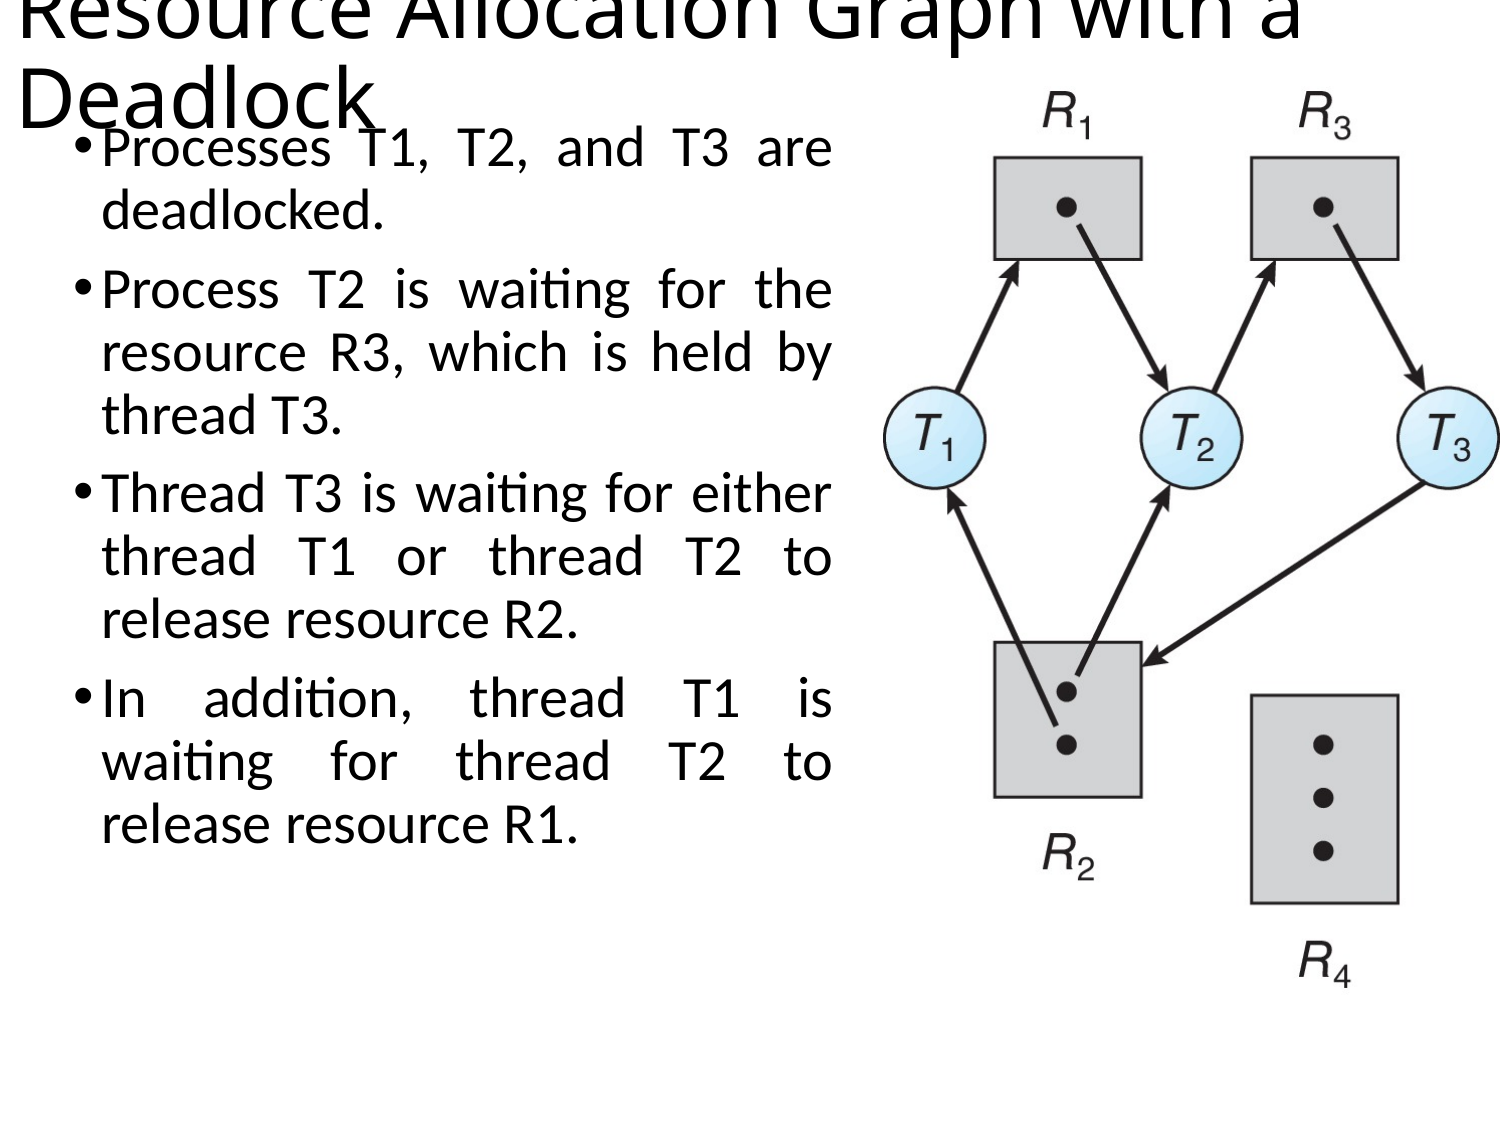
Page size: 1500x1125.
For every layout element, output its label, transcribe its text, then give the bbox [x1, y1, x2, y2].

title Resource Allocation Graph with a Deadlock [0, 0, 1500, 114]
picture [883, 86, 1500, 999]
text_box Processes T1, T2, and T3 are deadlocked. Process T2 is waiting for the resource R3, which is held by thread T3. Thread T3 is waiting for either thread T1 or thread T2 to release resource R2. In addition, thread T1 is waiting for thread T2 to release resource R1. [58, 109, 849, 1069]
